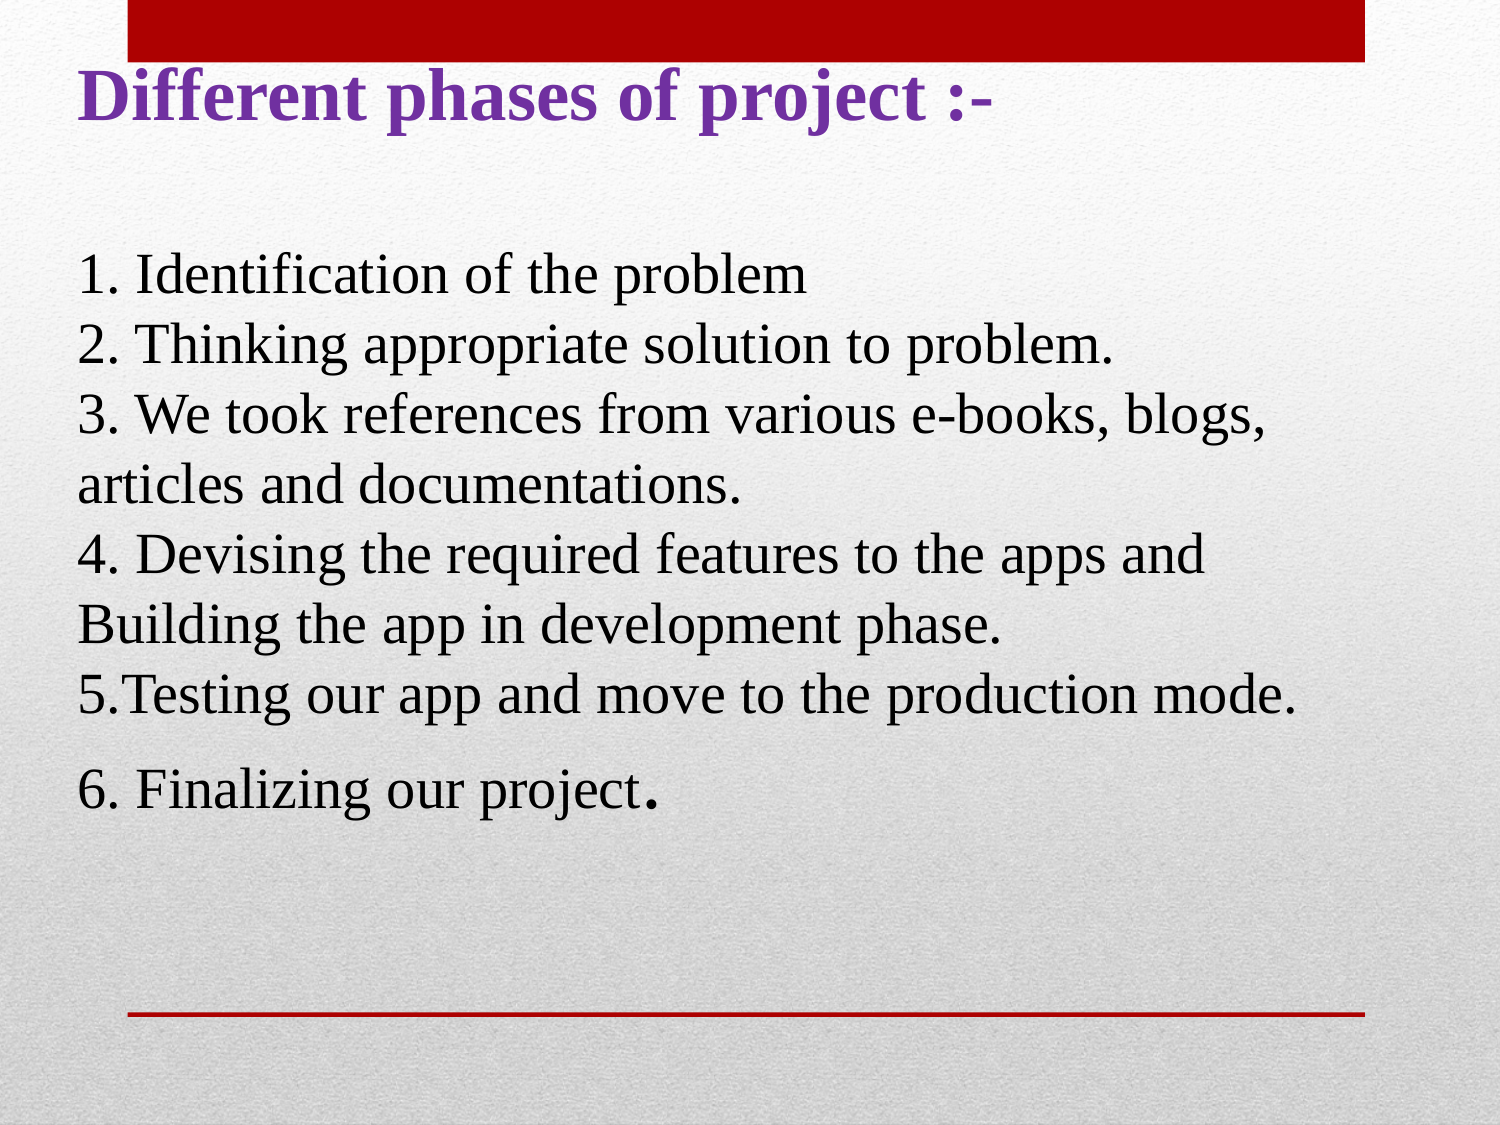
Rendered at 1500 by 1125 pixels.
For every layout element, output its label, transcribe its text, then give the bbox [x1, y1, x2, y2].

text_box Different phases of project :- 1. Identification of the problem 2. Thinking appropriate solution to problem. 3. We took references from various e-books, blogs, articles and documentations. 4. Devising the required features to the apps and Building the app in development phase. 5.Testing our app and move to the production mode. 6. Finalizing our project. [69, 37, 1393, 833]
picture [0, 0, 1500, 1125]
